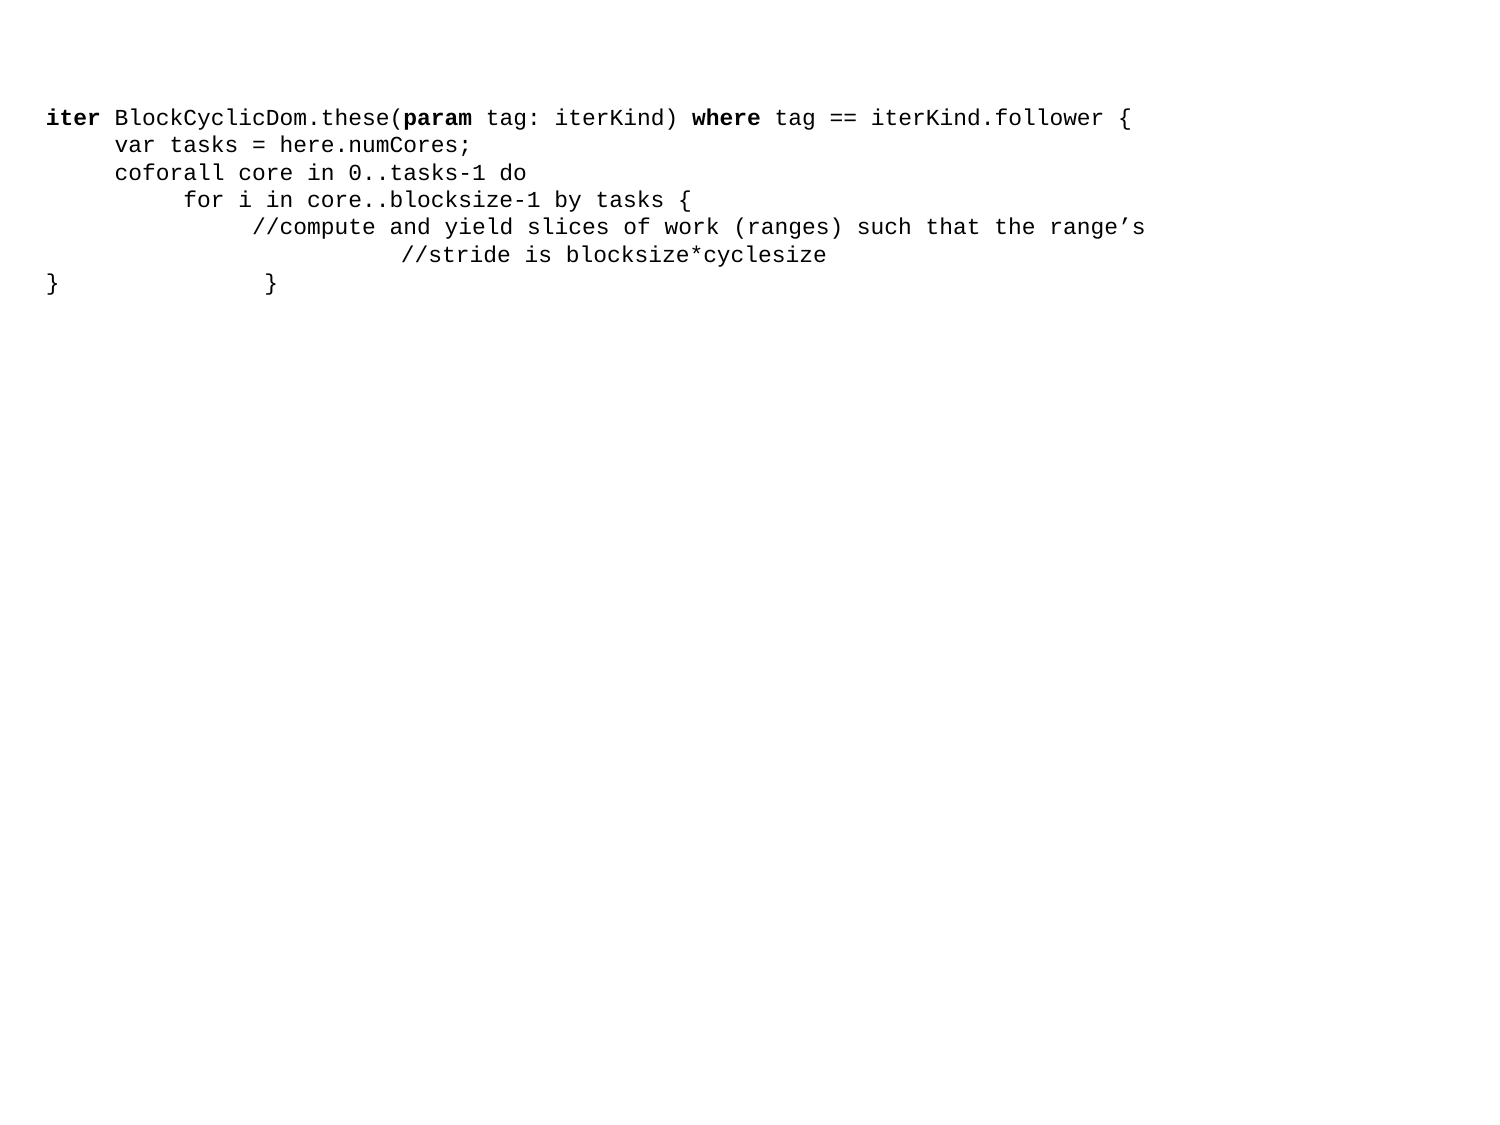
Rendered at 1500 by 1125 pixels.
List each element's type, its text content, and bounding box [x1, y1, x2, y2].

text_box iter BlockCyclicDom.these(param tag: iterKind) where tag == iterKind.follower { var tasks = here.numCores; coforall core in 0..tasks-1 do for i in core..blocksize-1 by tasks { //compute and yield slices of work (ranges) such that the range’s //stride is blocksize*cyclesize } } [31, 94, 1500, 330]
